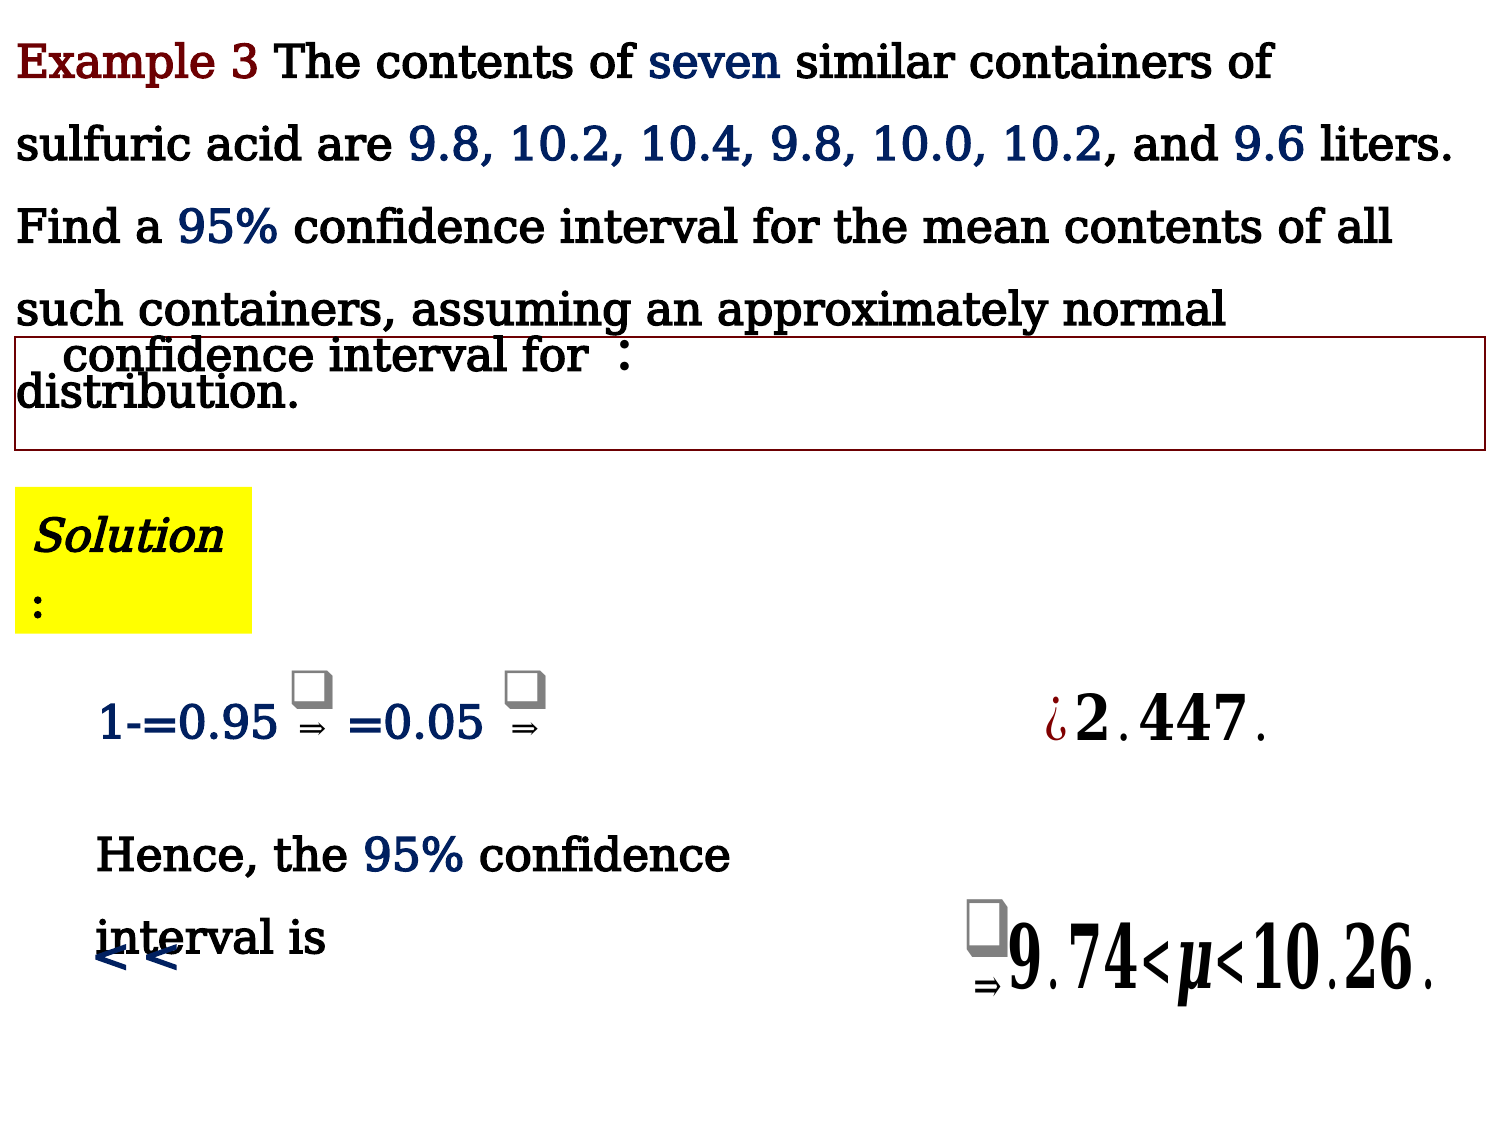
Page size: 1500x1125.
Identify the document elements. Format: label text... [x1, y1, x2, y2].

text_box Hence, the 95% confidence interval is [80, 789, 916, 970]
text_box Example 3 The contents of seven similar containers of sulfuric acid are 9.8, 10.2, 10.4, 9.8, 10.0, 10.2, and 9.6 liters. Find a 95% confidence interval for the mean contents of all such containers, assuming an approximately normal distribution. [1, 0, 1471, 424]
text_box Solution : [15, 486, 252, 634]
text_box [14, 336, 1486, 451]
